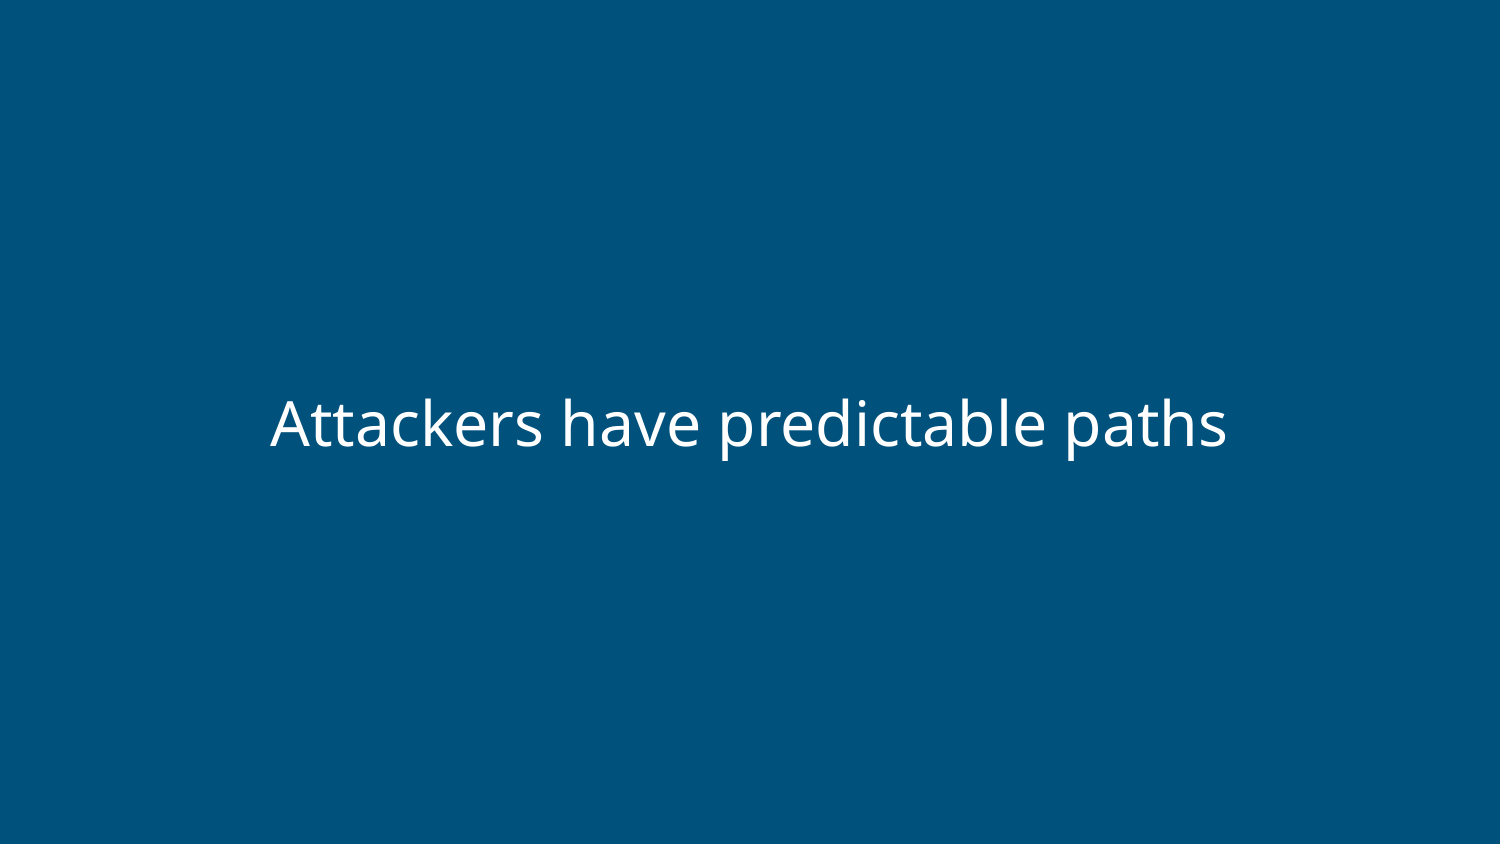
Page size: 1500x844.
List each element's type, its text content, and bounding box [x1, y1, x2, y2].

text_box Attackers have predictable paths [27, 388, 1473, 455]
